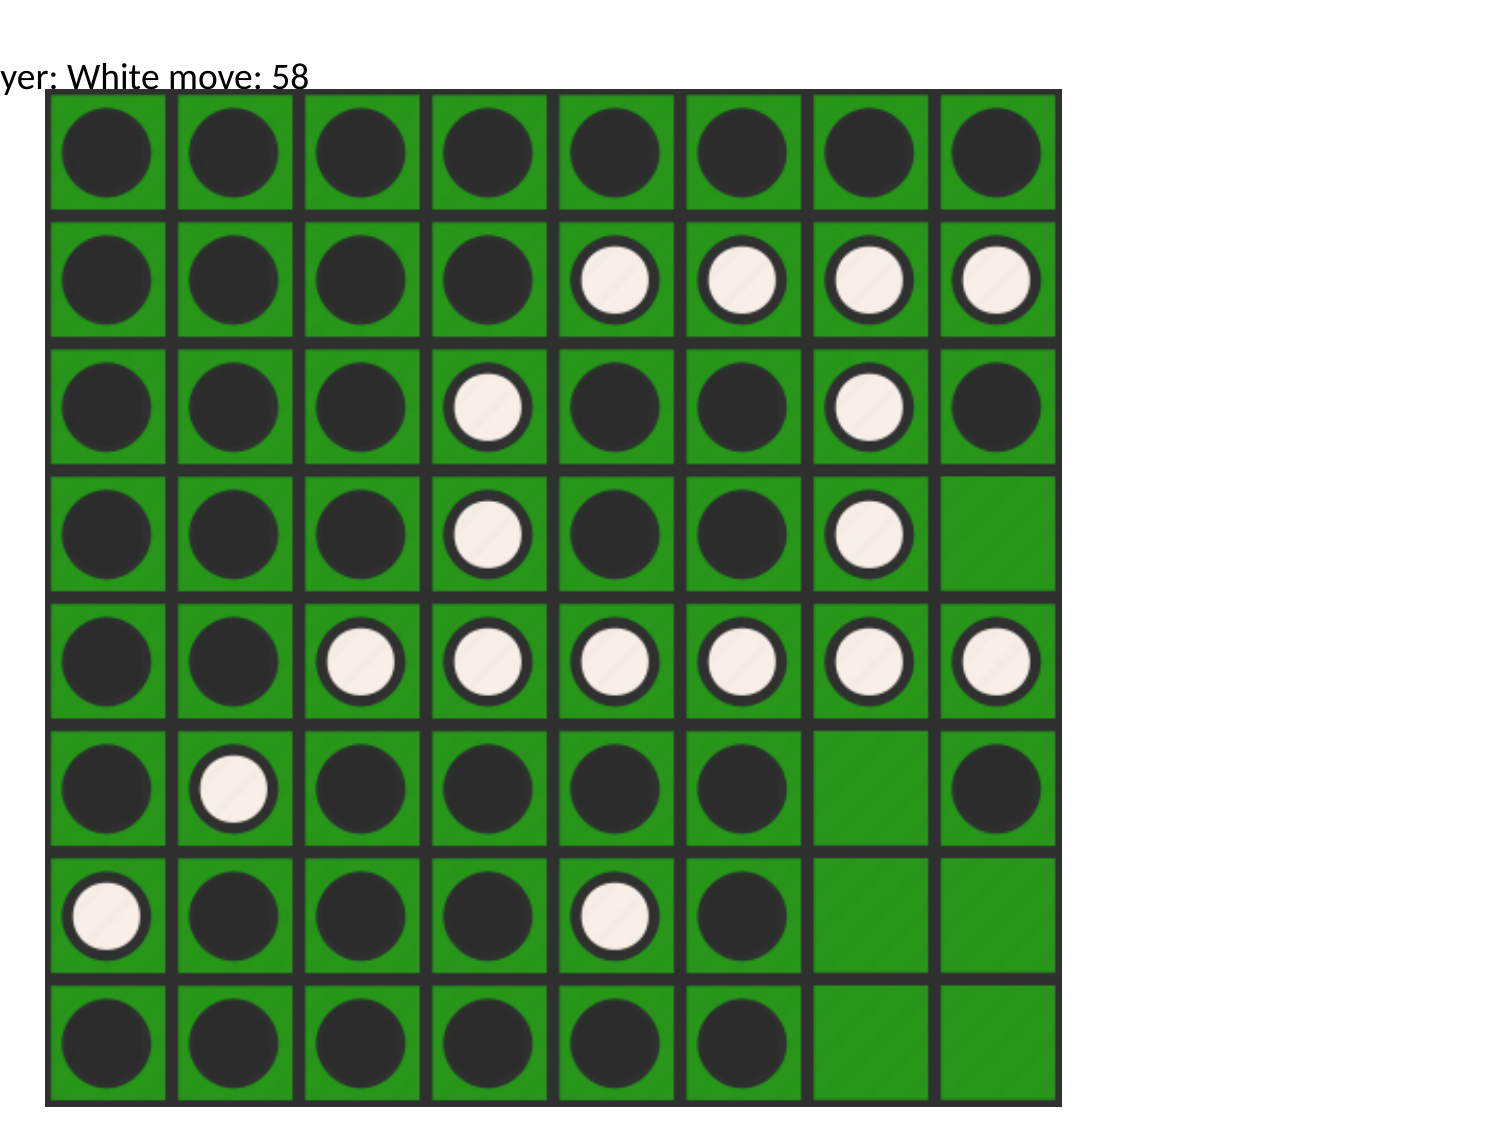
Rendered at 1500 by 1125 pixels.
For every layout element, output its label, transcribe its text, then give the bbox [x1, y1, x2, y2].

text_box turn: 54 player: White move: 58 [0, 44, 325, 105]
picture [44, 89, 1062, 1107]
